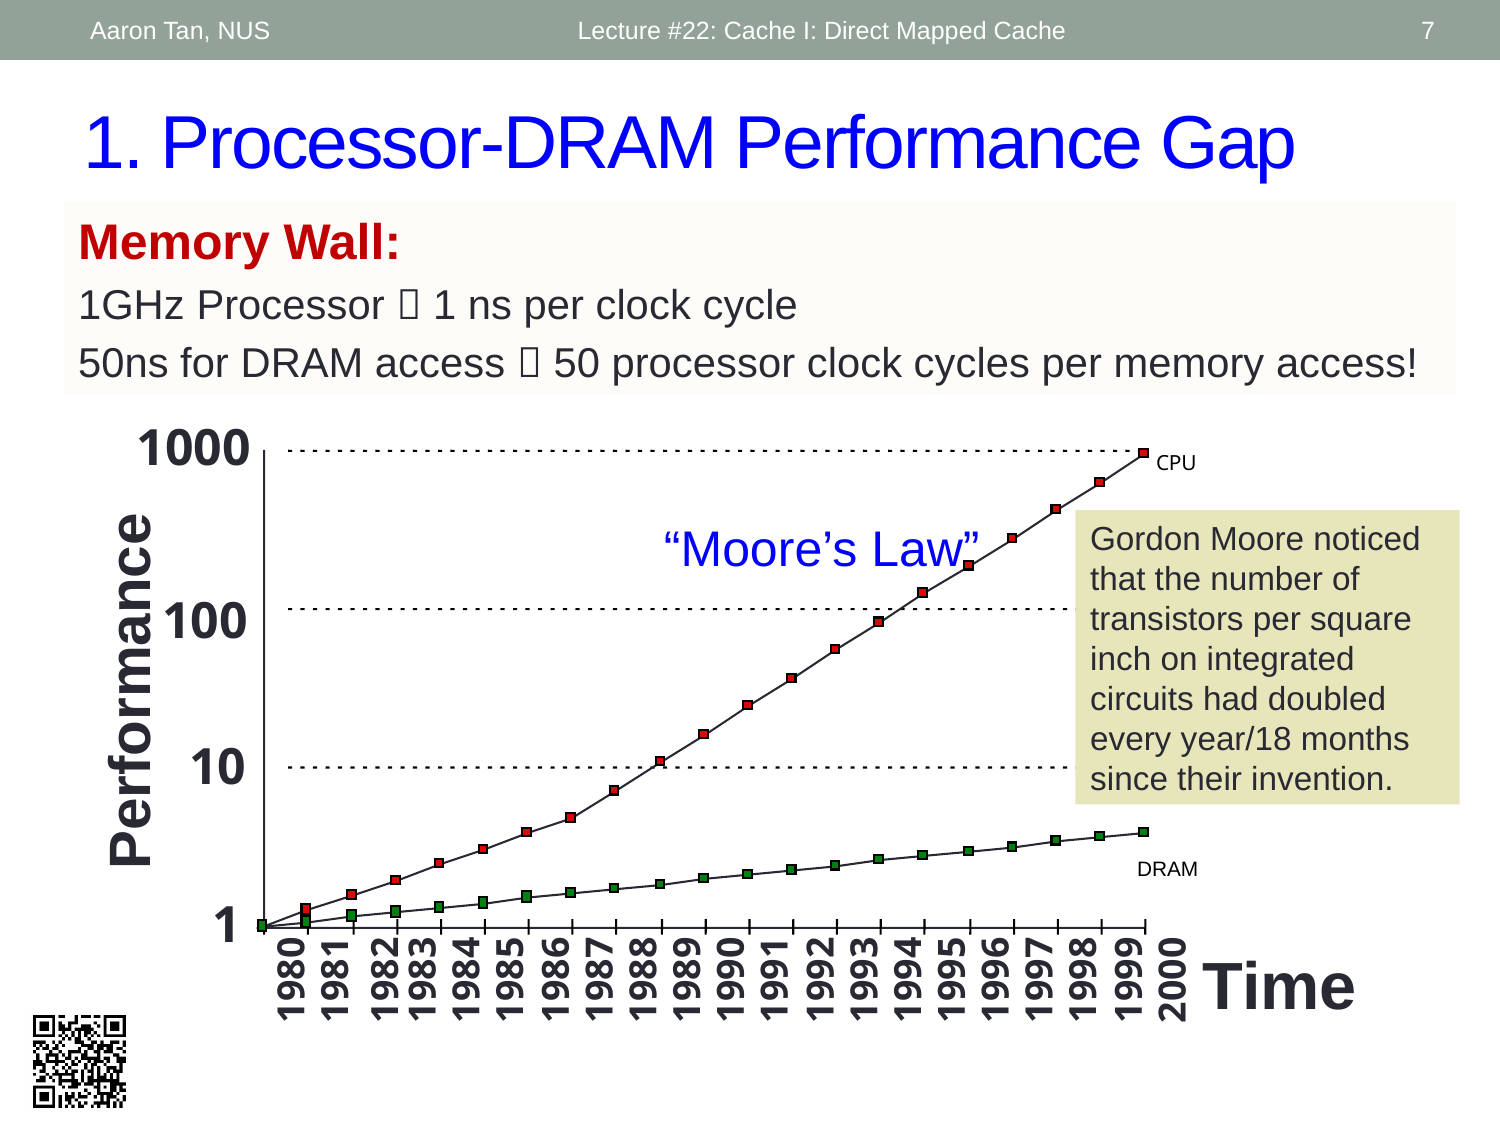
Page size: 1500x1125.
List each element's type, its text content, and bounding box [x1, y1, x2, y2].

title 1. Processor-DRAM Performance Gap [68, 86, 1450, 192]
slide_number Aaron Tan, NUS [75, 3, 550, 57]
slide_number 7 [1308, 3, 1450, 57]
text_box Gordon Moore noticed that the number of transistors per square inch on integrated circuits had doubled every year/18 months since their invention. [1373, 510, 1460, 805]
text_box Memory Wall: 1GHz Processor  1 ns per clock cycle 50ns for DRAM access  50 processor clock cycles per memory access! [63, 202, 1457, 394]
footer Lecture #22: Cache I: Direct Mapped Cache [562, 3, 1238, 57]
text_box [84, 408, 1363, 1039]
picture [26, 1008, 132, 1114]
